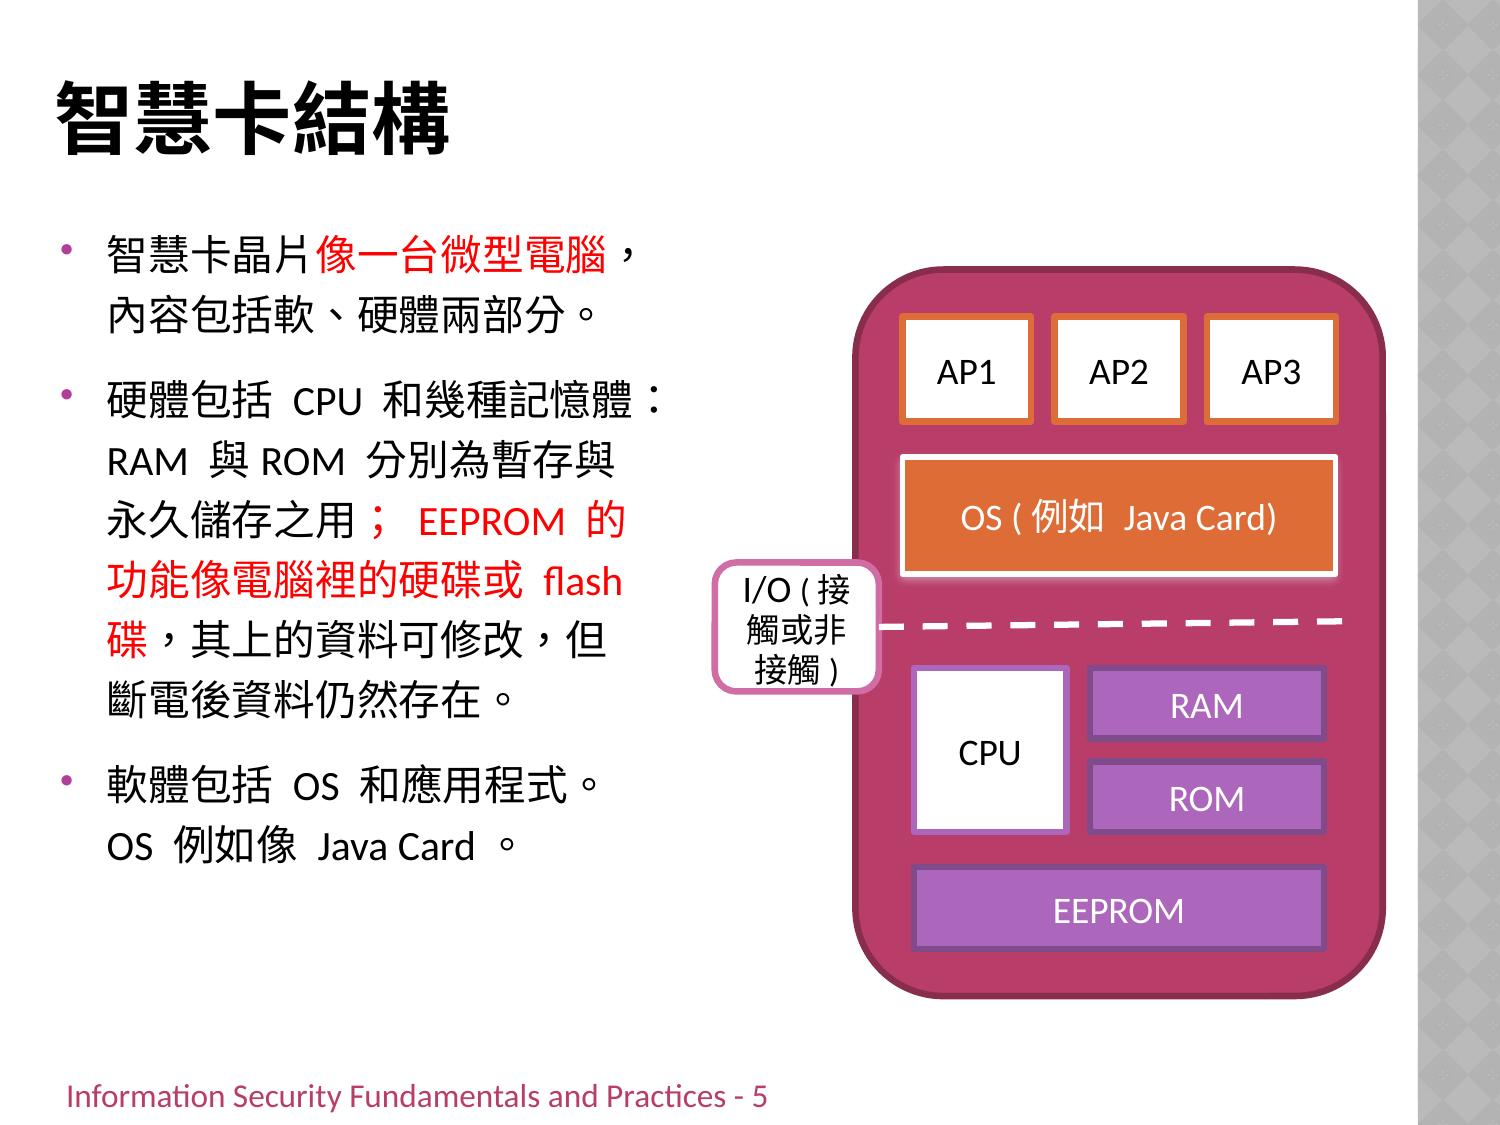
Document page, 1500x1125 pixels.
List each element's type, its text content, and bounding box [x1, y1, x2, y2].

text_box I/O (接觸或非接觸) [711, 559, 883, 695]
text_box CPU [911, 665, 1070, 835]
text_box [852, 266, 1387, 1000]
text_box AP1 [899, 313, 1034, 425]
table_cell [895, 457, 1342, 585]
list 智慧卡晶片像一台微型電腦，內容包括軟、硬體兩部分。 硬體包括 CPU 和幾種記憶體：RAM 與ROM 分別為暫存與永久儲存之用； EEPROM 的功能像電腦裡的硬碟或 flash碟，其上的資料可修改，但斷電後資料仍然存在。 軟體包括 OS 和應用程式。OS 例如像 Java Card。 [46, 210, 656, 1102]
text_box OS (例如 Java Card) [900, 454, 1338, 577]
text_box AP3 [1204, 313, 1339, 425]
title 智慧卡結構 [46, 52, 1395, 164]
text_box RAM [1087, 665, 1327, 742]
text_box AP2 [1051, 313, 1187, 425]
text_box ROM [1087, 758, 1327, 835]
text_box EEPROM [911, 864, 1327, 952]
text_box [878, 620, 1360, 628]
